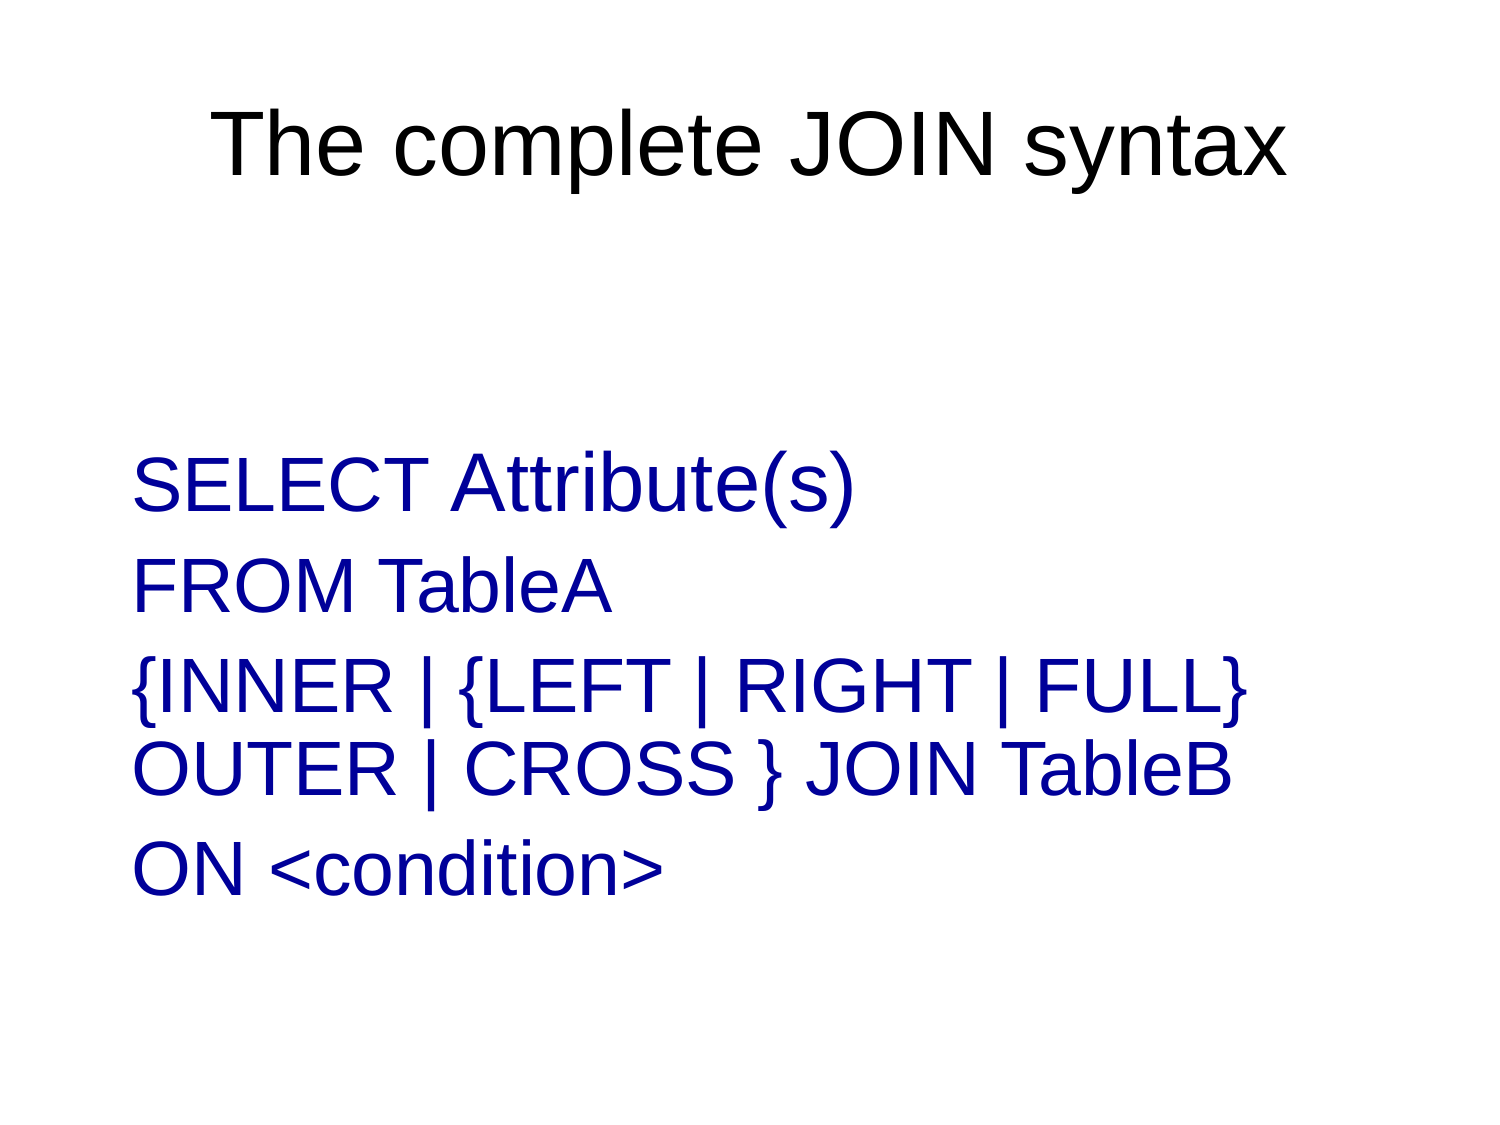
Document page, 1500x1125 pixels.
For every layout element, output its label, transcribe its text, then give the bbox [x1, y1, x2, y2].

list SELECT Attribute(s) FROM TableA {INNER | {LEFT | RIGHT | FULL} OUTER | CROSS } JOIN TableB ON <condition> [74, 261, 1426, 1006]
title The complete JOIN syntax [74, 44, 1426, 234]
